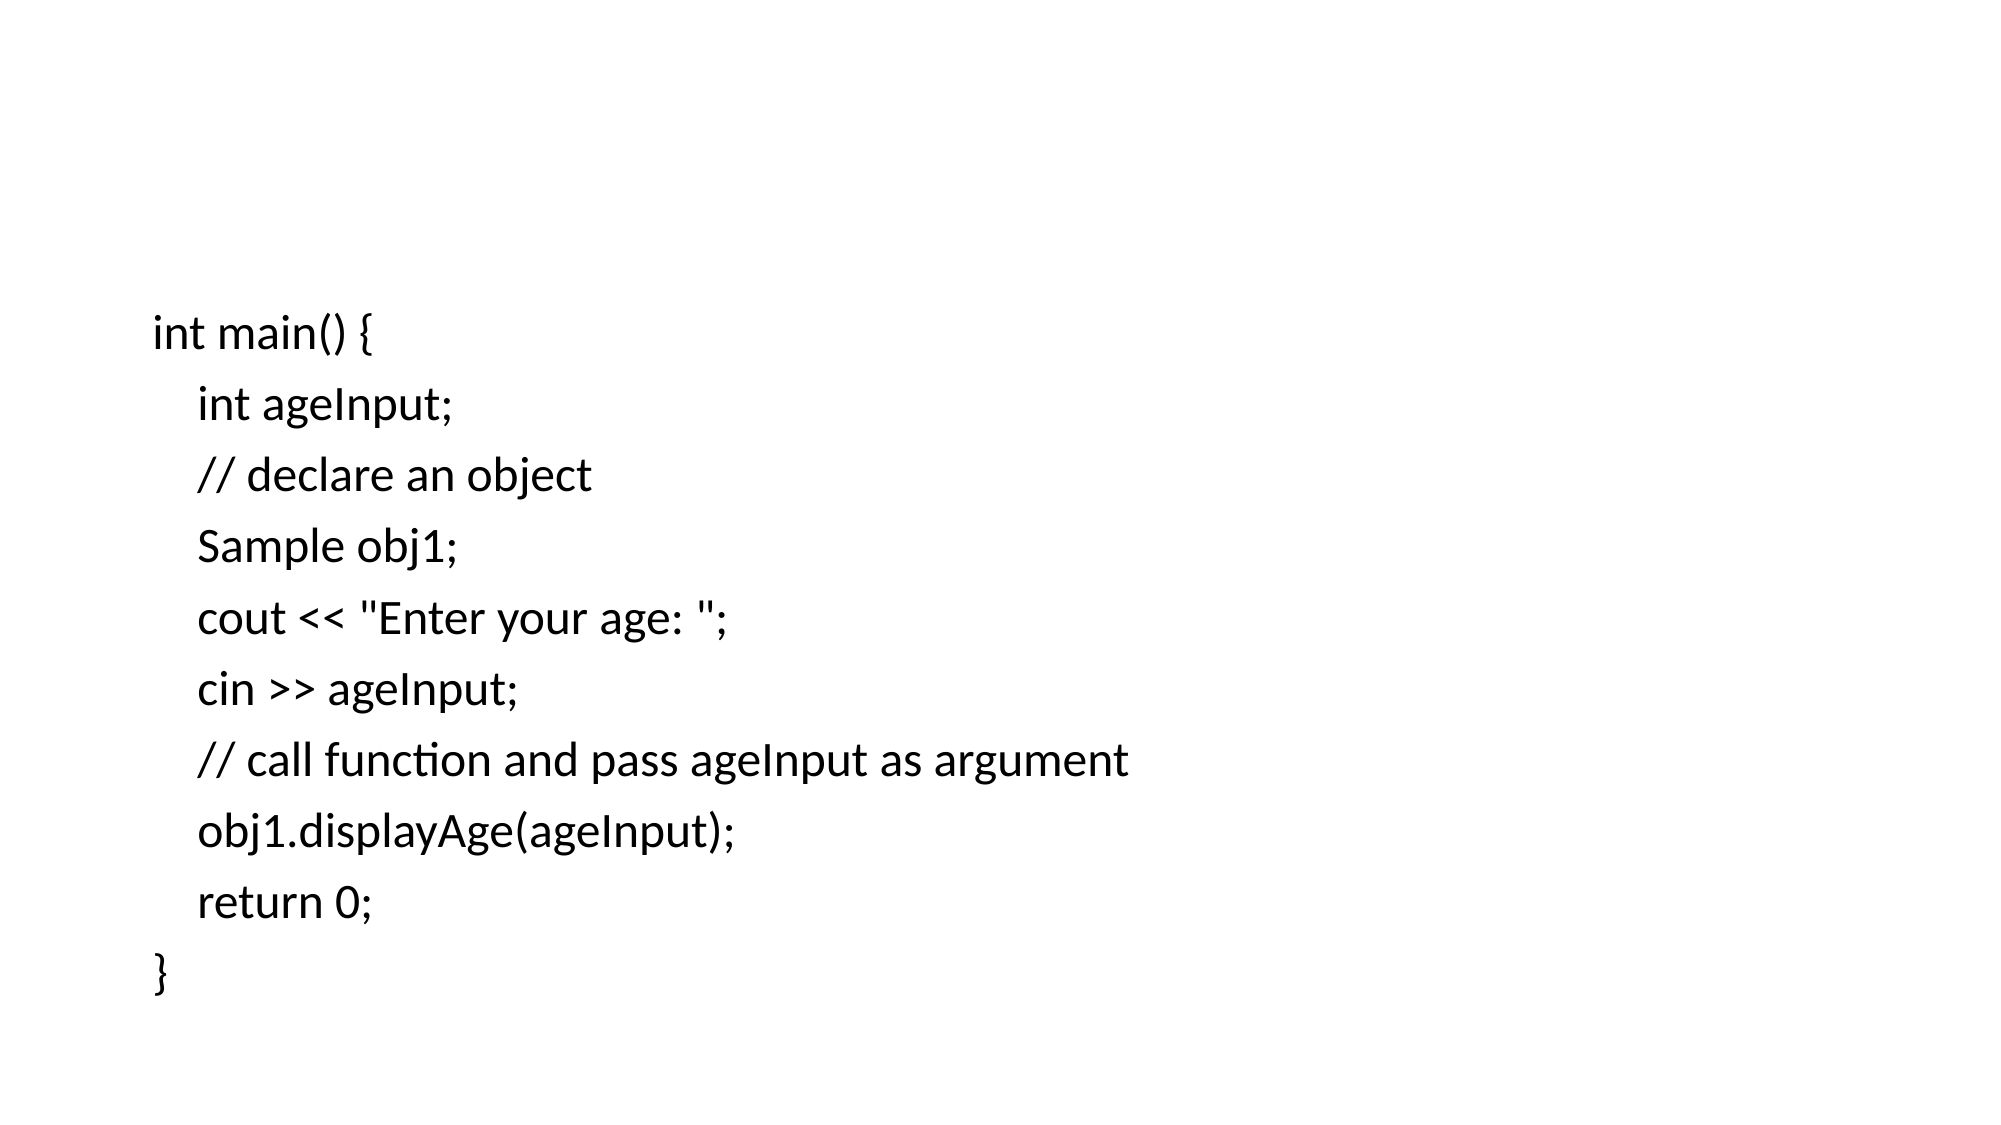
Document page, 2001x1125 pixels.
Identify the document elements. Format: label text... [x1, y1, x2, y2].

list int main() { int ageInput; // declare an object Sample obj1; cout << "Enter your age: "; cin >> ageInput; // call function and pass ageInput as argument obj1.displayAge(ageInput); return 0; } [137, 299, 1863, 1014]
